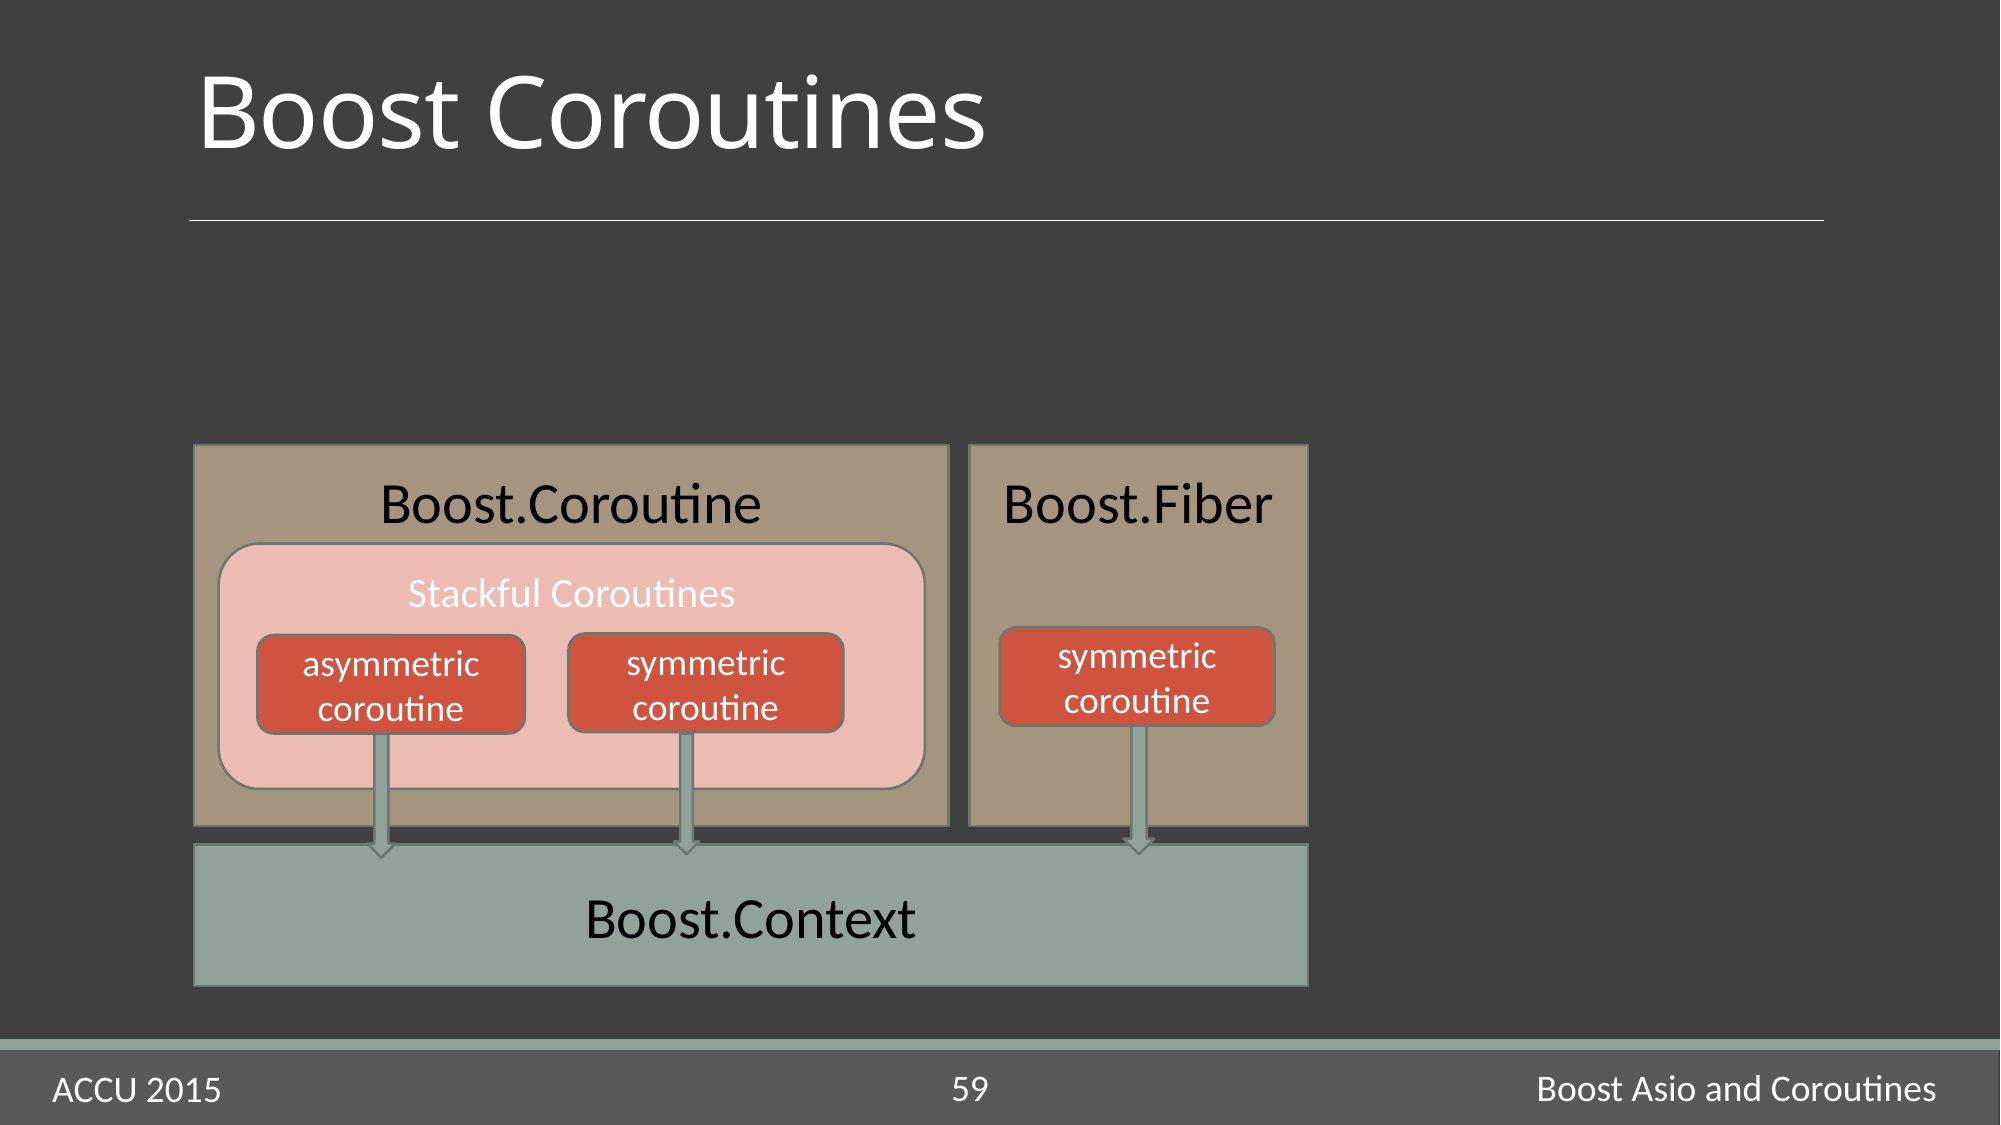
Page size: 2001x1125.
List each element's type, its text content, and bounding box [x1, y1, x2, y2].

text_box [193, 444, 1309, 987]
title Boost Coroutines [180, 33, 1830, 177]
text_box Boost Asio and Coroutines [1216, 1056, 1952, 1117]
